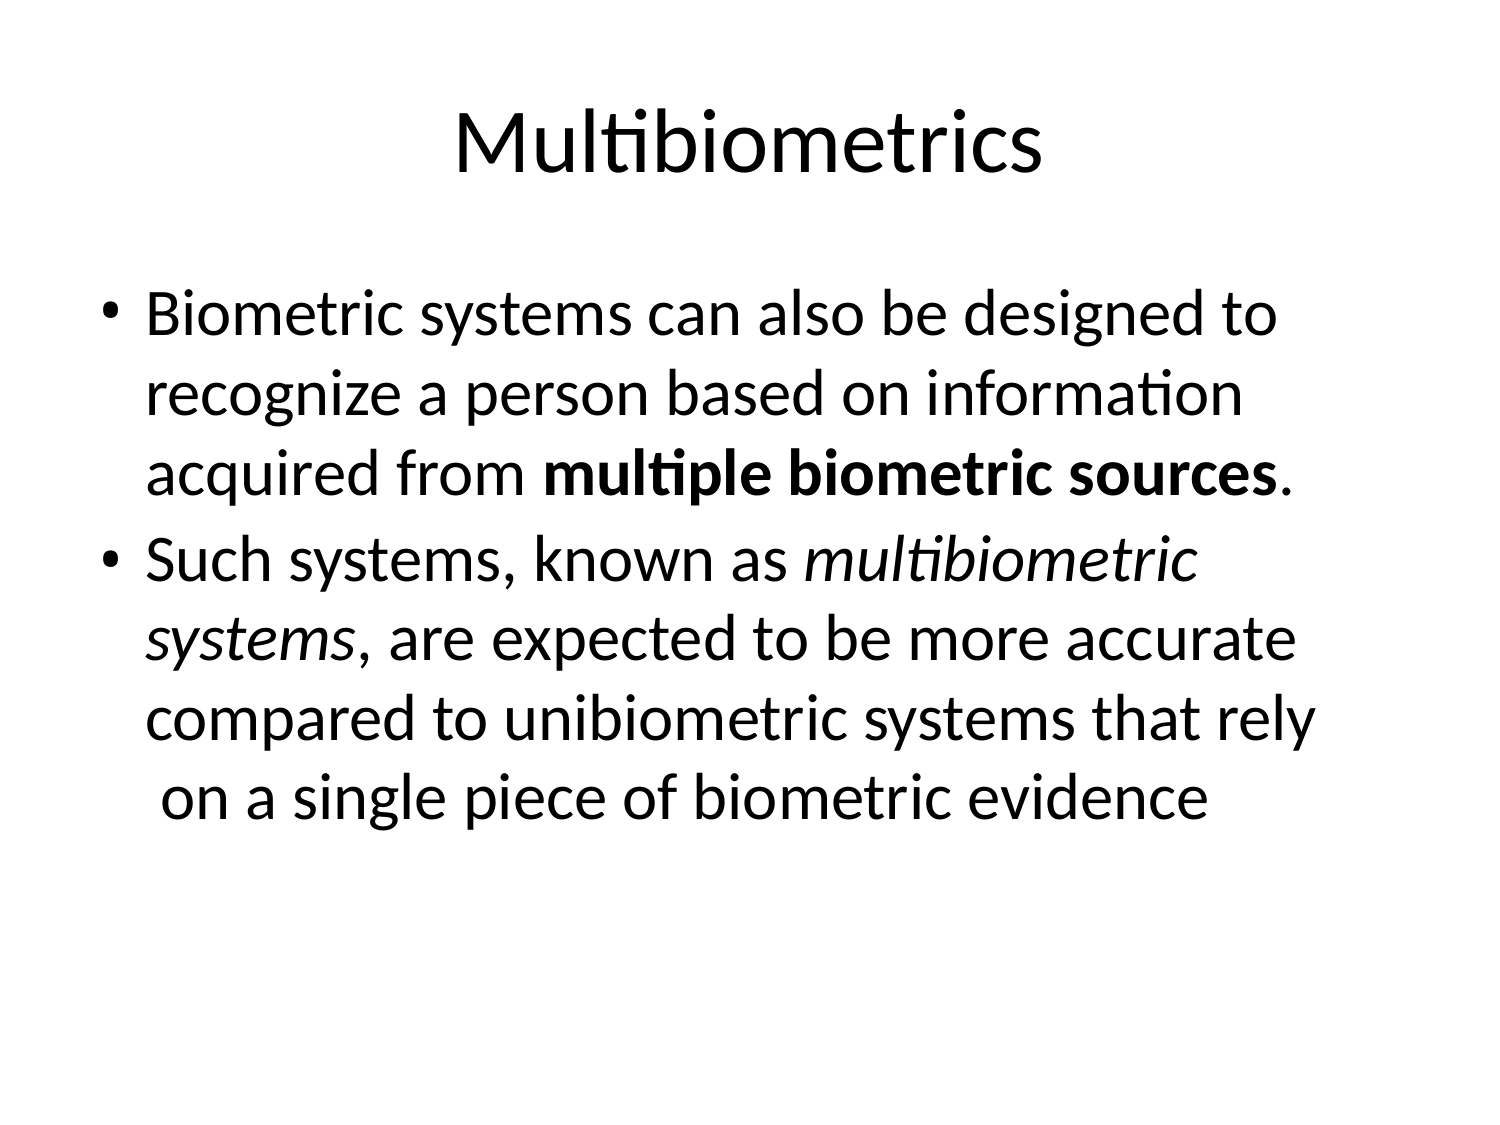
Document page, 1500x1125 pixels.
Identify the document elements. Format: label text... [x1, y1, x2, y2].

text_box Biometric systems can also be designed to recognize a person based on information acquired from multiple biometric sources. Such systems, known as multibiometric systems, are expected to be more accurate compared to unibiometric systems that rely on a single piece of biometric evidence [96, 263, 1330, 835]
title Multibiometrics [450, 78, 1048, 263]
